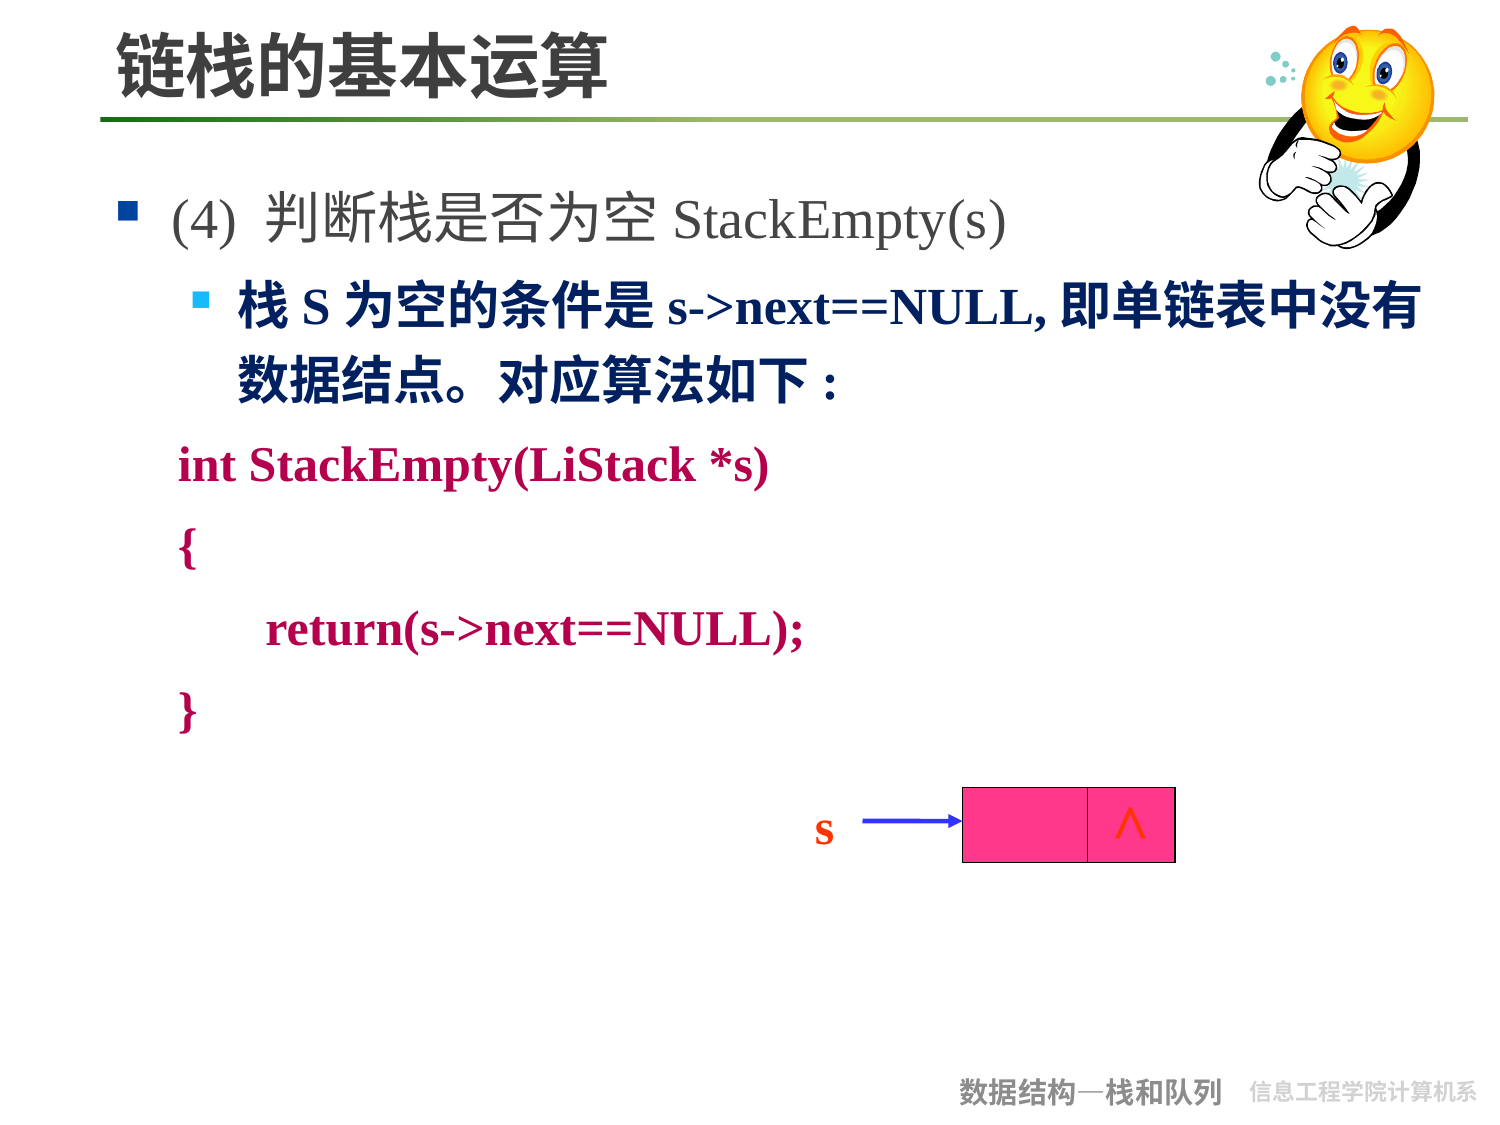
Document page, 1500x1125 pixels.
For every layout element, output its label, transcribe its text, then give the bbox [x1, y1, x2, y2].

picture [1257, 24, 1436, 251]
list (4) 判断栈是否为空StackEmpty(s) 栈S为空的条件是s->next==NULL,即单链表中没有数据结点。对应算法如下: int StackEmpty(LiStack *s) { return(s->next==NULL); } [100, 160, 1470, 1027]
title 链栈的基本运算 [100, 19, 1463, 115]
